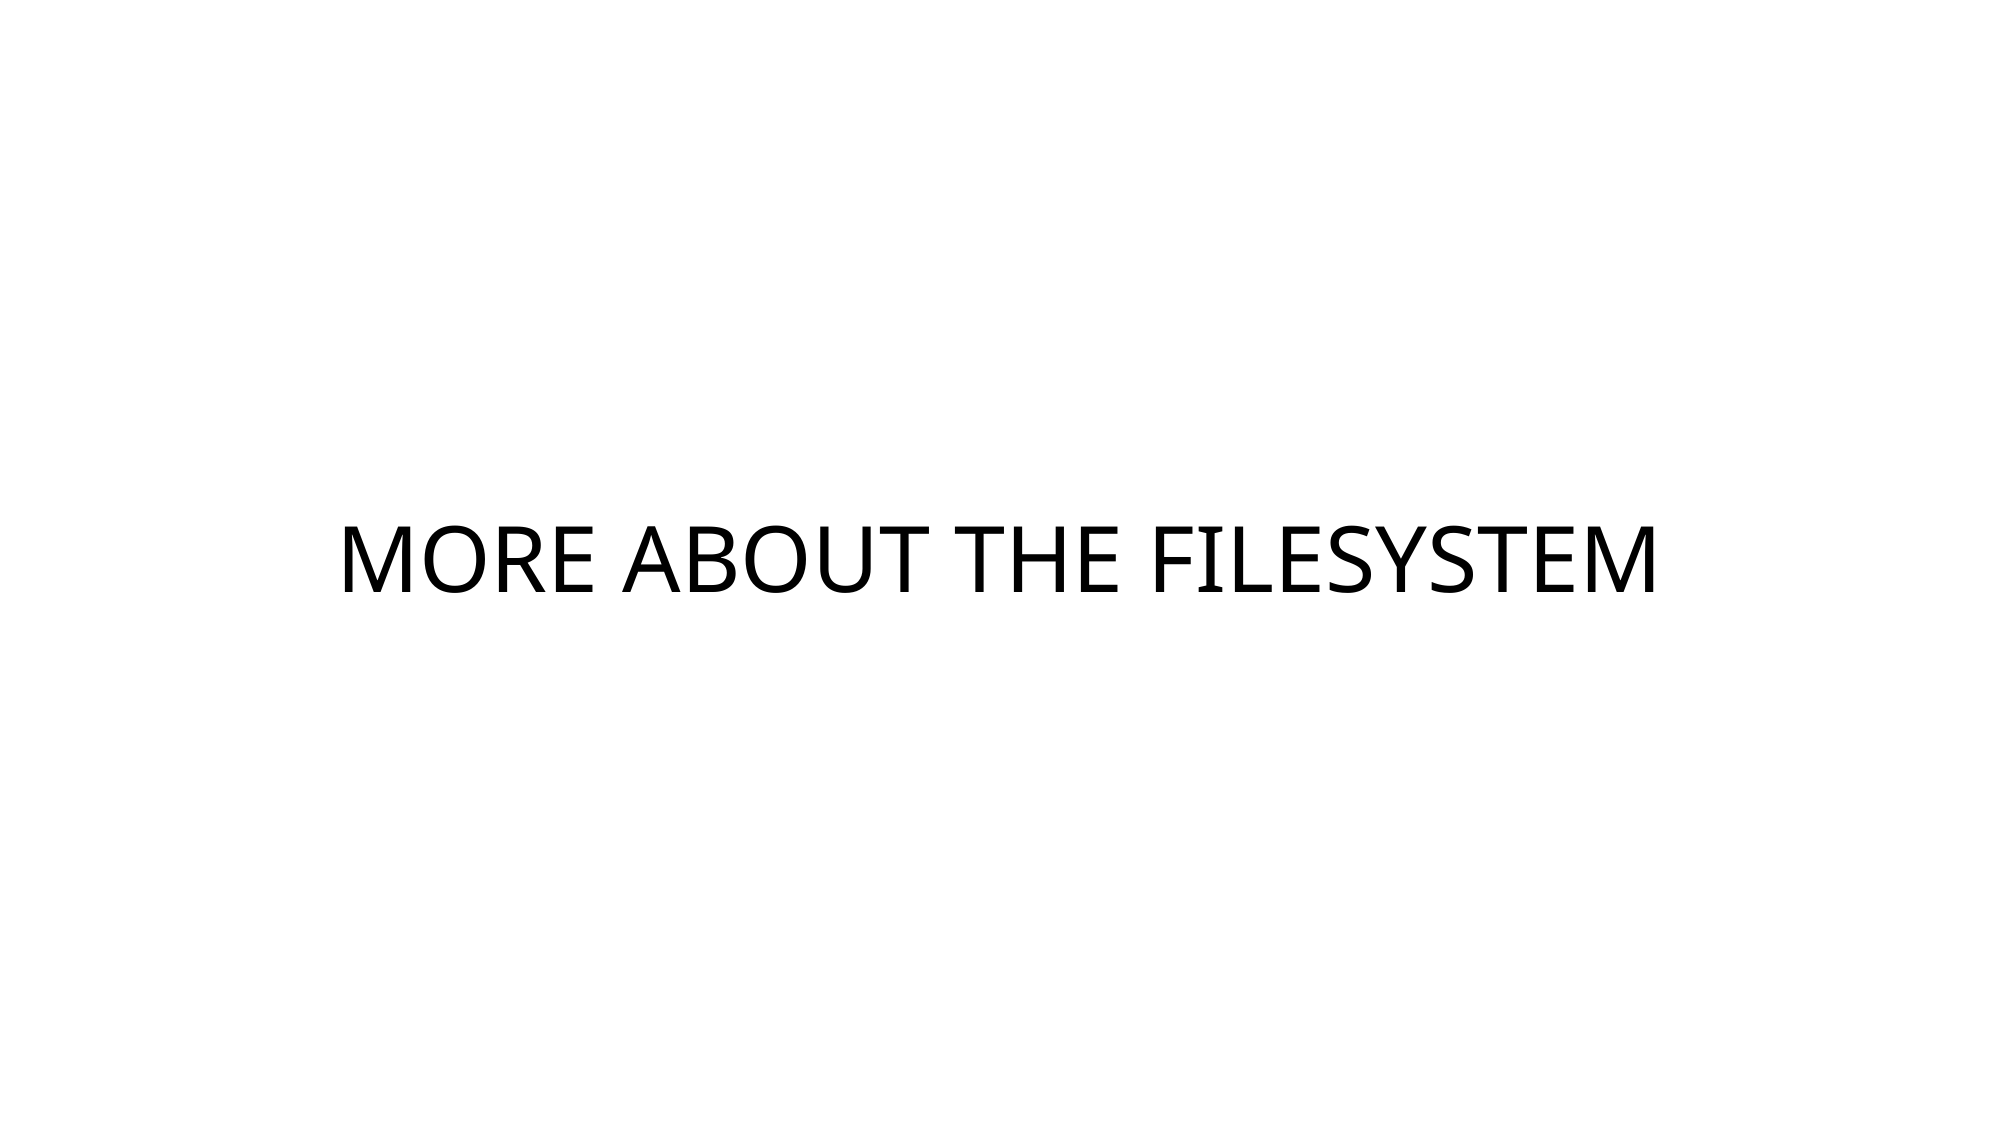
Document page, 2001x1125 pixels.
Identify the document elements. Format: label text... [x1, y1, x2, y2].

title MORE ABOUT THE FILESYSTEM [137, 453, 1863, 672]
